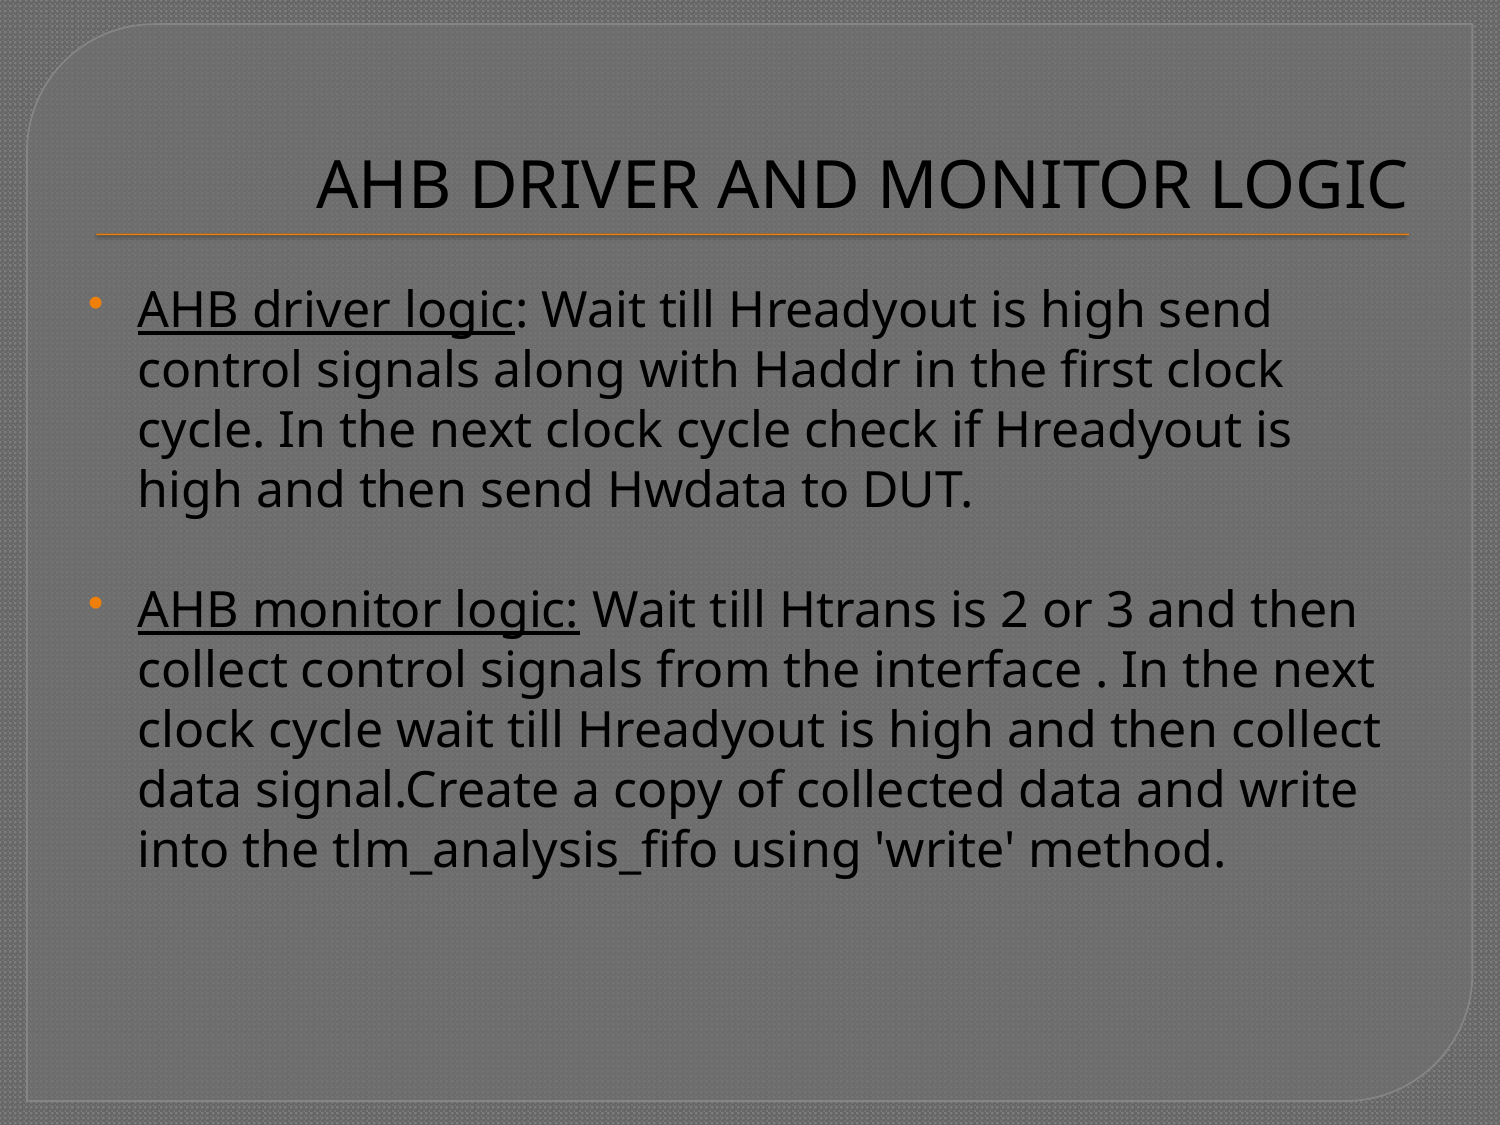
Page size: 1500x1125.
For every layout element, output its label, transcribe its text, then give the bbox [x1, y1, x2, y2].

title AHB DRIVER AND MONITOR LOGIC [75, 41, 1425, 230]
list AHB driver logic: Wait till Hreadyout is high send control signals along with Haddr in the first clock cycle. In the next clock cycle check if Hreadyout is high and then send Hwdata to DUT. AHB monitor logic: Wait till Htrans is 2 or 3 and then collect control signals from the interface . In the next clock cycle wait till Hreadyout is high and then collect data signal.Create a copy of collected data and write into the tlm_analysis_fifo using 'write' method. [75, 270, 1425, 1013]
